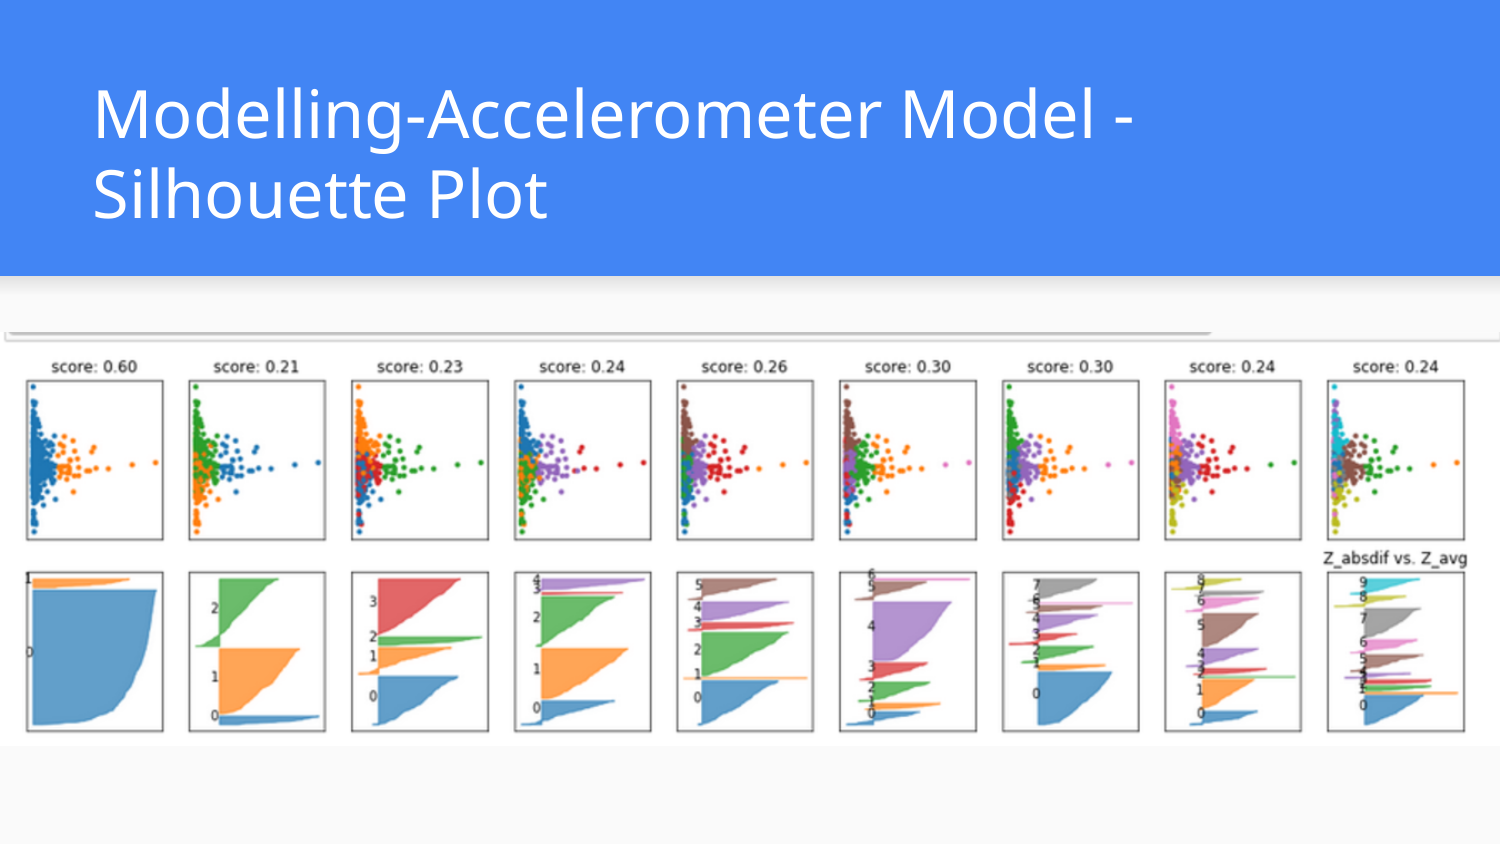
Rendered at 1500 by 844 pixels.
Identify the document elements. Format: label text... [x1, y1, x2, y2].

title Modelling-Accelerometer Model - Silhouette Plot [77, 47, 1427, 248]
picture [0, 332, 1500, 747]
